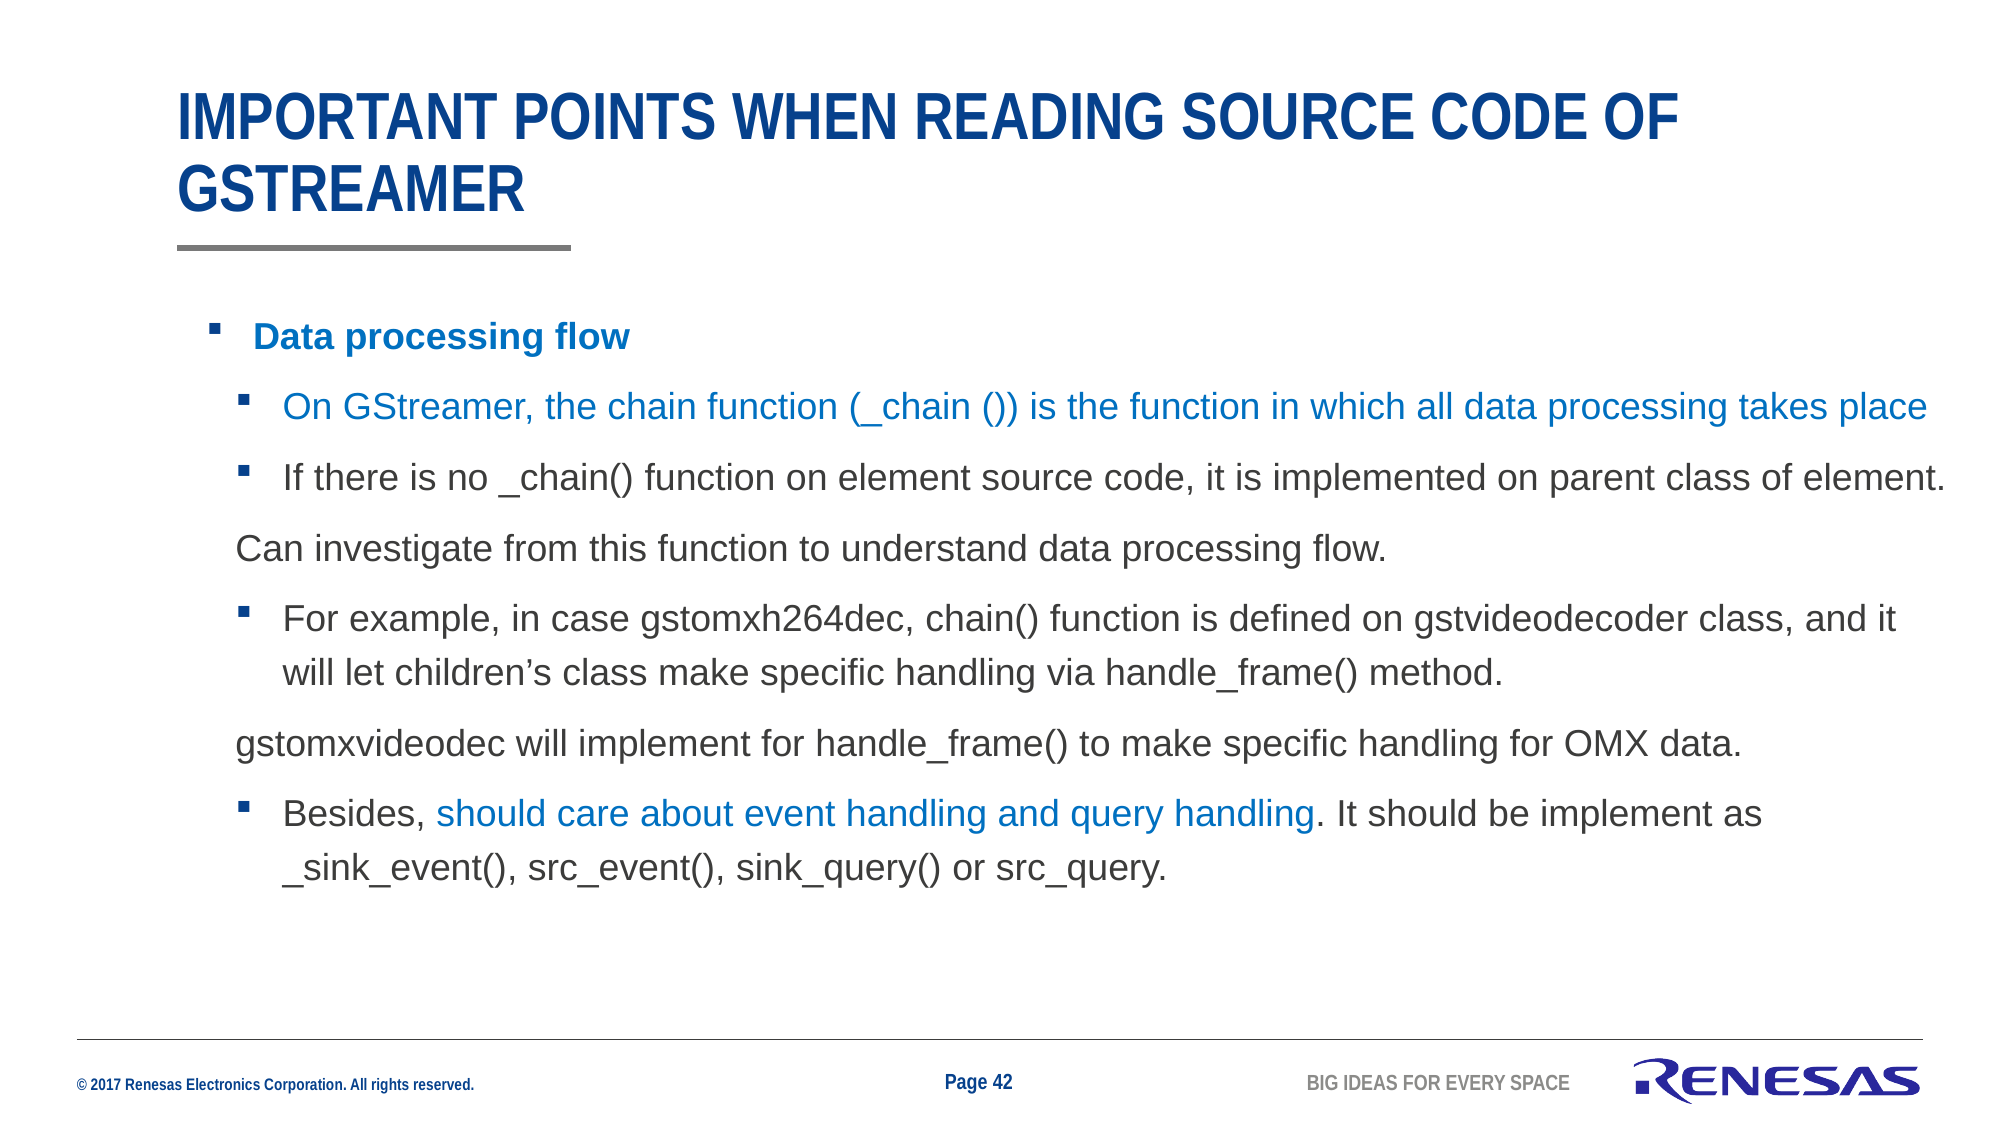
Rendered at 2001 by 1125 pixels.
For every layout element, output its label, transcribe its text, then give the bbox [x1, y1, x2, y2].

text_box Data processing flow On GStreamer, the chain function (_chain ()) is the function in which all data processing takes place If there is no _chain() function on element source code, it is implemented on parent class of element. Can investigate from this function to understand data processing flow. For example, in case gstomxh264dec, chain() function is defined on gstvideodecoder class, and it will let children’s class make specific handling via handle_frame() method. gstomxvideodec will implement for handle_frame() to make specific handling for OMX data. Besides, should care about event handling and query handling. It should be implement as _sink_event(), src_event(), sink_query() or src_query. [177, 302, 1957, 1125]
title Important points when reading source code of GStreamer [177, 80, 1981, 227]
